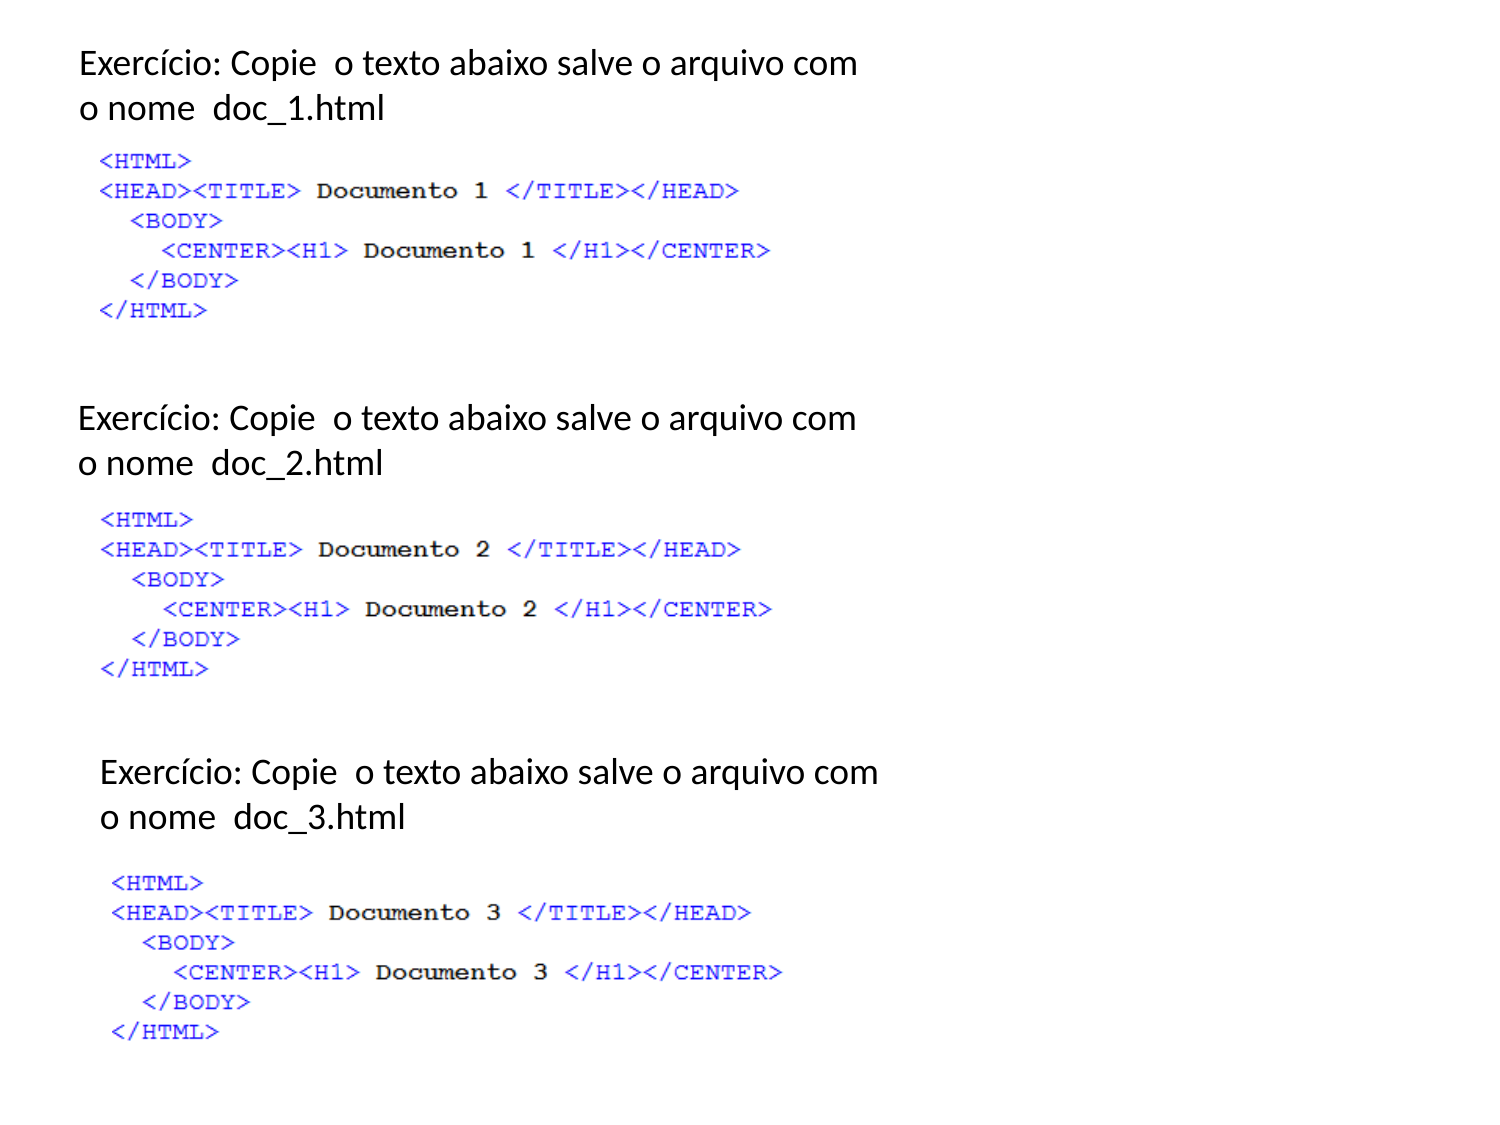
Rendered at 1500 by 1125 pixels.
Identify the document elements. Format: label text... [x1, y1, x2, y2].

picture [111, 869, 799, 1047]
picture [100, 148, 779, 325]
picture [100, 505, 787, 681]
text_box Exercício: Copie o texto abaixo salve o arquivo com o nome doc_2.html [63, 385, 891, 490]
text_box Exercício: Copie o texto abaixo salve o arquivo com o nome doc_1.html [64, 30, 892, 136]
text_box Exercício: Copie o texto abaixo salve o arquivo com o nome doc_3.html [85, 739, 913, 845]
